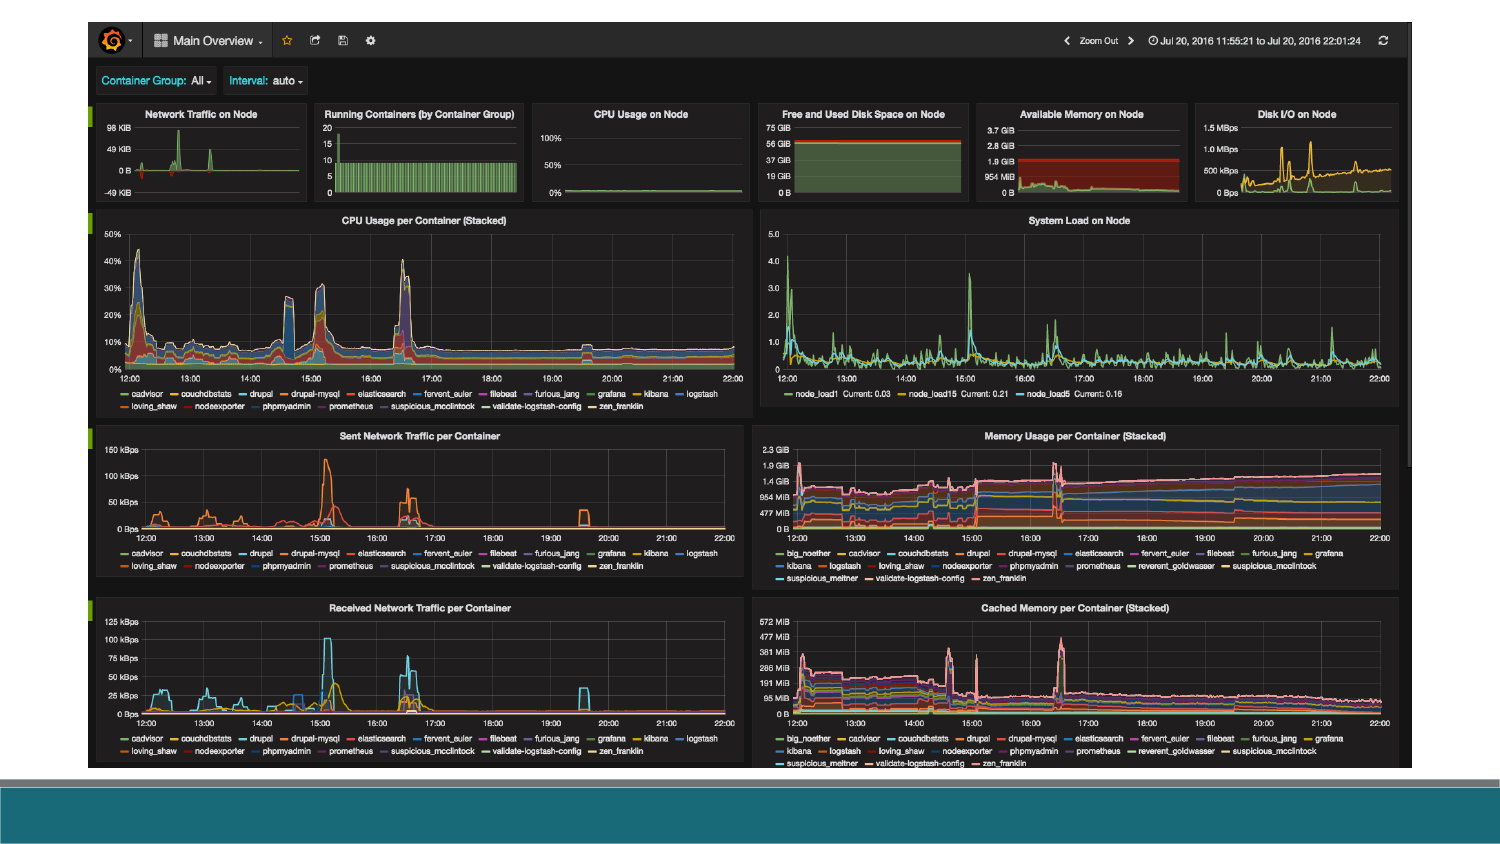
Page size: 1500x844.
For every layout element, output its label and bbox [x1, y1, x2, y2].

picture [87, 22, 1413, 768]
